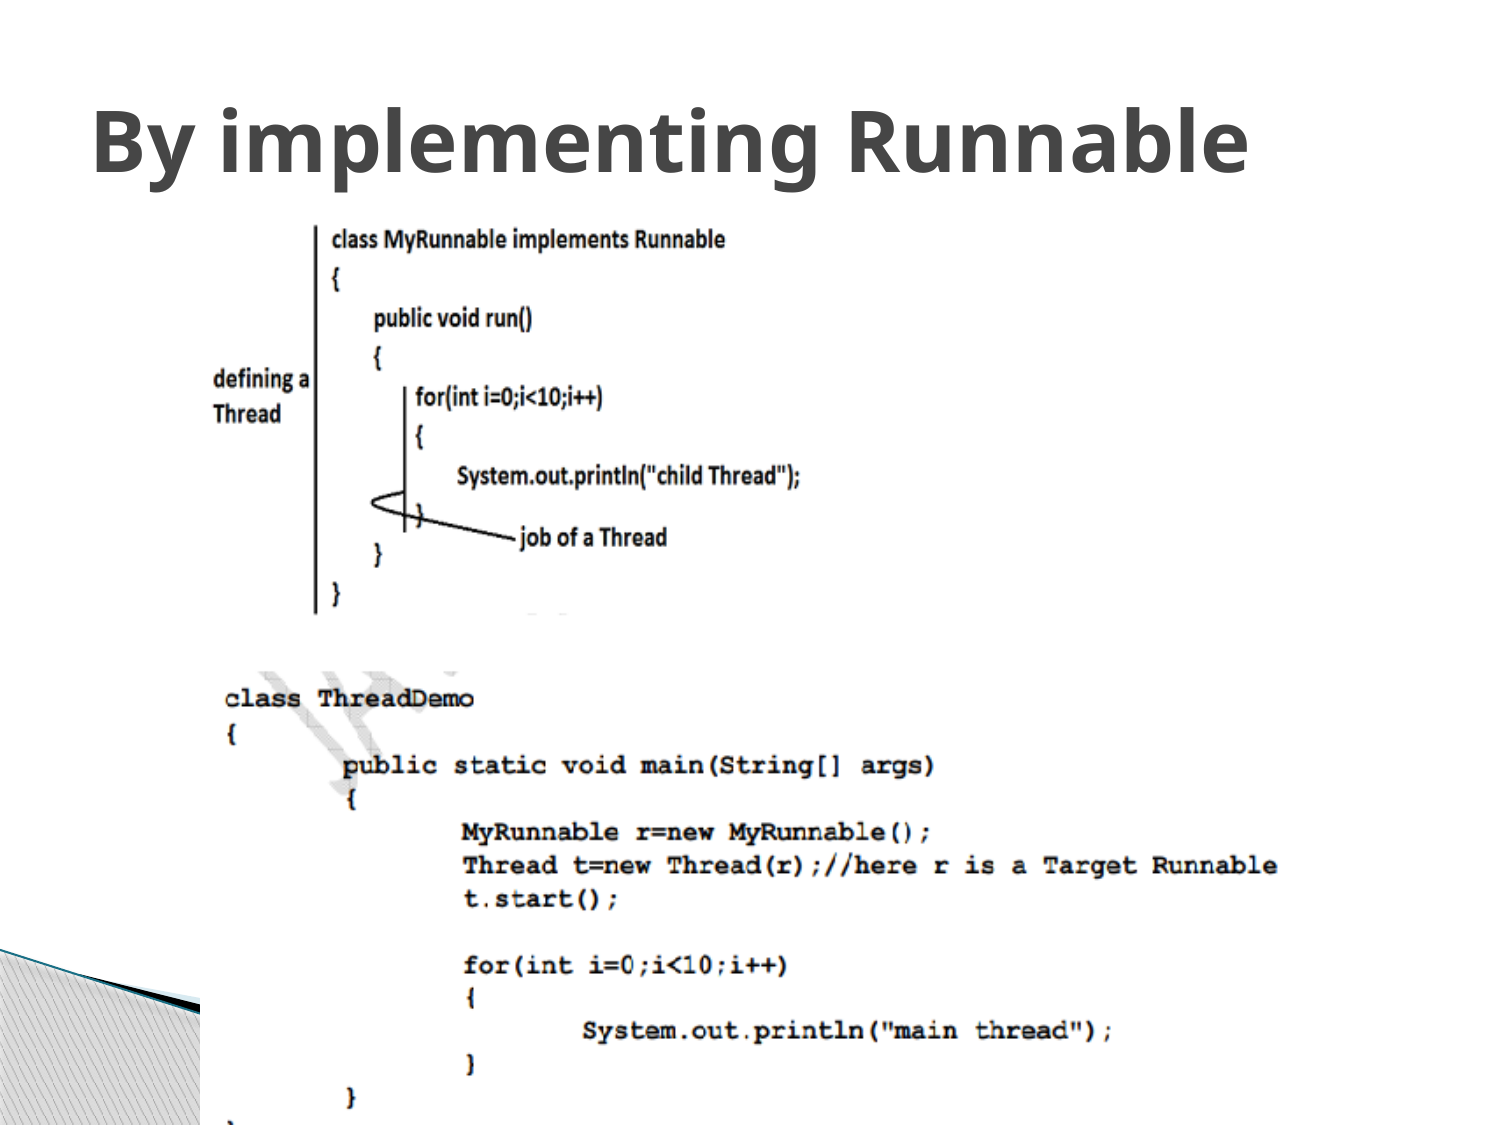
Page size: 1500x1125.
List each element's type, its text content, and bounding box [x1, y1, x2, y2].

title By implementing Runnable [75, 45, 1425, 233]
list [199, 199, 1284, 1125]
